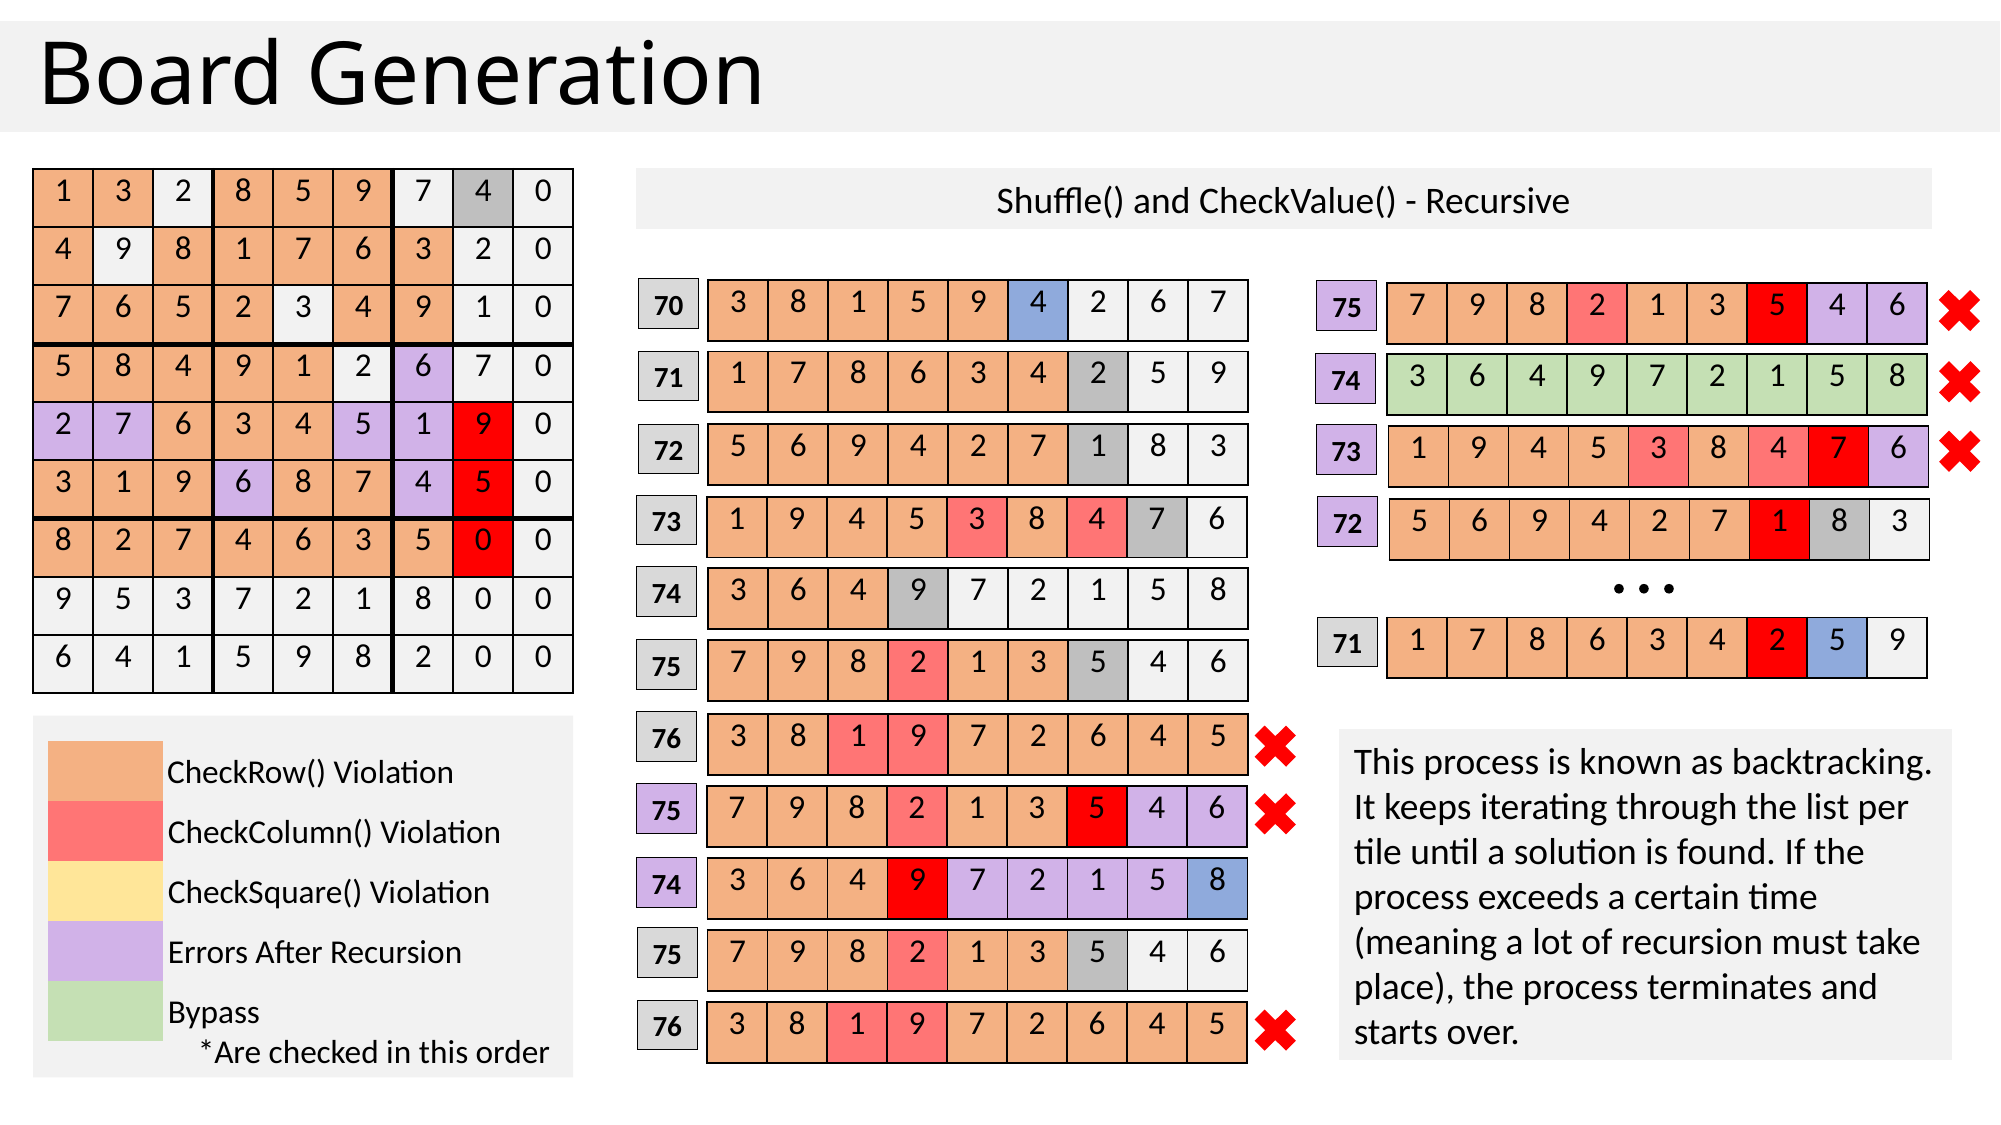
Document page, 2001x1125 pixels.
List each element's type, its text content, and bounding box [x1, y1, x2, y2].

table_header 4 [1129, 715, 1187, 774]
table_header 7 [1628, 355, 1686, 414]
table_header 8 [1868, 355, 1926, 414]
table_header 9 [1189, 352, 1247, 411]
table_header 2 [1069, 281, 1127, 340]
table_header 6 [1068, 1003, 1126, 1062]
table_header 7 [948, 1003, 1006, 1062]
table_header 8 [768, 1003, 826, 1062]
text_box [33, 167, 574, 693]
table_header 6 [1188, 787, 1246, 846]
table_header 8 [828, 931, 887, 990]
table_header 3 [1388, 355, 1446, 414]
text_box 74 [1315, 353, 1376, 404]
table_header 2 [1009, 715, 1067, 774]
table_header 8 [1189, 569, 1247, 628]
table_header 4 [1128, 931, 1187, 990]
table_header 5 [1129, 352, 1187, 411]
table_header 2 [888, 787, 946, 846]
table_header 1 [948, 931, 1007, 990]
table_header 8 [1810, 500, 1869, 559]
text_box Shuffle() and CheckValue() - Recursive [636, 168, 1932, 229]
text_box 72 [638, 424, 699, 474]
table_header 5 [1188, 1003, 1246, 1062]
table_header 7 [1388, 284, 1446, 343]
table_header 6 [1869, 427, 1928, 486]
table_header 9 [769, 641, 827, 700]
table_header 7 [1128, 498, 1186, 557]
table_header 3 [709, 715, 767, 774]
table_header 1 [1628, 284, 1686, 343]
table_header 7 [1189, 281, 1247, 340]
table_header 6 [1568, 618, 1626, 677]
table_header 6 [1189, 641, 1247, 700]
table_header 7 [949, 715, 1007, 774]
table_header 8 [828, 787, 886, 846]
text_box 73 [1316, 424, 1377, 475]
table_header 3 [949, 352, 1007, 411]
table_header 8 [1129, 425, 1187, 484]
table_header 4 [1808, 284, 1866, 343]
table_header 2 [888, 931, 947, 990]
table_header 7 [769, 352, 827, 411]
table_cell [48, 981, 163, 1041]
table_header 3 [1008, 931, 1067, 990]
table_header 4 [828, 859, 887, 918]
text_box [1937, 429, 1982, 474]
text_box 71 [638, 351, 699, 401]
table_header 9 [1568, 355, 1626, 414]
table_header 4 [829, 569, 887, 628]
table_header 6 [769, 425, 827, 484]
table_header 8 [1689, 427, 1748, 486]
table_header 1 [948, 787, 1006, 846]
table_header 8 [1508, 618, 1566, 677]
table_header 5 [1748, 284, 1806, 343]
table_header 6 [1129, 281, 1187, 340]
table_header 3 [1189, 425, 1247, 484]
table_header 2 [1009, 569, 1067, 628]
text_box 71 [1317, 617, 1378, 667]
table_header 2 [949, 425, 1007, 484]
table_header 1 [1068, 859, 1127, 918]
table_header 5 [888, 498, 946, 557]
table_header 8 [1008, 498, 1066, 557]
text_box [1937, 288, 1982, 333]
text_box CheckRow() Violation CheckColumn() Violation CheckSquare() Violation Errors After Recursion Bypass *Are checked in this order [33, 715, 574, 1078]
table_header 8 [769, 281, 827, 340]
table_header 2 [1568, 284, 1626, 343]
text_box 75 [636, 783, 697, 834]
table_header 9 [888, 859, 947, 918]
table_header 3 [948, 498, 1006, 557]
table_header [48, 741, 163, 801]
text_box This process is known as backtracking. It keeps iterating through the list per tile until a solution is found. If the process exceeds a certain time (meaning a lot of recursion must take place), the process terminates and starts over. [1339, 729, 1952, 1060]
table_header 9 [888, 1003, 946, 1062]
table_header 3 [1008, 787, 1066, 846]
table_header 5 [889, 281, 947, 340]
table_header 2 [1748, 618, 1806, 677]
table_header 6 [769, 569, 827, 628]
table_header 1 [949, 641, 1007, 700]
table_header 3 [1009, 641, 1067, 700]
table_header 5 [1128, 859, 1187, 918]
table_header 3 [1628, 618, 1686, 677]
table_header 5 [1189, 715, 1247, 774]
table_header 9 [768, 498, 826, 557]
text_box 70 [638, 278, 699, 329]
table_header 5 [1069, 641, 1127, 700]
table_header 6 [768, 859, 827, 918]
table_header 3 [1870, 500, 1929, 559]
title Board Generation [0, 21, 2000, 132]
table_header 1 [709, 352, 767, 411]
table_header 1 [829, 715, 887, 774]
table_header 7 [1809, 427, 1868, 486]
table_header 3 [709, 569, 767, 628]
table_header 4 [1688, 618, 1746, 677]
text_box 76 [637, 1000, 698, 1050]
table_header 9 [949, 281, 1007, 340]
table_header 8 [829, 352, 887, 411]
table_cell [48, 861, 163, 921]
table_header 3 [709, 281, 767, 340]
table_header 2 [1069, 352, 1127, 411]
table_header 5 [1569, 427, 1628, 486]
table_header 8 [1508, 284, 1566, 343]
text_box [1639, 583, 1649, 594]
table_header 9 [889, 715, 947, 774]
table_header 1 [828, 1003, 886, 1062]
text_box 72 [1317, 496, 1378, 547]
table_header 9 [829, 425, 887, 484]
table_header 2 [1008, 1003, 1066, 1062]
table_header 2 [1688, 355, 1746, 414]
table_header 7 [948, 859, 1007, 918]
table_header 1 [708, 498, 766, 557]
table_header 4 [1508, 355, 1566, 414]
table_cell [48, 801, 163, 861]
text_box 75 [636, 639, 697, 690]
table_header 1 [1389, 427, 1448, 486]
table_header 1 [1750, 500, 1809, 559]
text_box [1614, 583, 1624, 594]
table_header 6 [889, 352, 947, 411]
table_header 4 [1068, 498, 1126, 557]
text_box 74 [636, 566, 697, 617]
table_header 5 [1068, 931, 1127, 990]
table_header 3 [708, 1003, 766, 1062]
table_header 9 [889, 569, 947, 628]
table_header 2 [1630, 500, 1689, 559]
table_header 3 [1688, 284, 1746, 343]
table_header 9 [1510, 500, 1569, 559]
table_header 4 [1009, 281, 1067, 340]
table_header 5 [1390, 500, 1449, 559]
table_header 1 [1388, 618, 1446, 677]
table_header 1 [1748, 355, 1806, 414]
text_box [1253, 1008, 1298, 1053]
text_box [1253, 724, 1298, 769]
table_header 5 [1068, 787, 1126, 846]
table_header 8 [1188, 859, 1247, 918]
table_header 3 [1629, 427, 1688, 486]
text_box [1253, 791, 1298, 836]
table_header 8 [829, 641, 887, 700]
text_box 76 [636, 711, 697, 762]
table_header 5 [1129, 569, 1187, 628]
table_header 4 [1128, 787, 1186, 846]
table_header 9 [1868, 618, 1926, 677]
table_header 6 [1188, 498, 1246, 557]
table_header 9 [1449, 427, 1508, 486]
text_box [1664, 583, 1674, 594]
text_box [1937, 359, 1982, 404]
table_header 6 [1188, 931, 1247, 990]
table_header 9 [1448, 284, 1506, 343]
table_header 4 [828, 498, 886, 557]
table_header 7 [1448, 618, 1506, 677]
text_box 75 [1316, 280, 1377, 331]
table_header 7 [1690, 500, 1749, 559]
table_header 7 [709, 641, 767, 700]
table_header 8 [769, 715, 827, 774]
table_header 5 [1808, 618, 1866, 677]
table_cell [48, 921, 163, 981]
table_header 5 [1808, 355, 1866, 414]
table_header 4 [889, 425, 947, 484]
table_header 6 [1069, 715, 1127, 774]
table_header 7 [708, 931, 767, 990]
table_header 2 [1008, 859, 1067, 918]
table_header 6 [1868, 284, 1926, 343]
table_header 9 [768, 931, 827, 990]
table_header 5 [709, 425, 767, 484]
table_header 4 [1509, 427, 1568, 486]
text_box 74 [636, 857, 697, 908]
table_header 1 [1069, 425, 1127, 484]
table_header 7 [708, 787, 766, 846]
text_box 75 [637, 927, 698, 978]
table_header 9 [768, 787, 826, 846]
text_box 73 [636, 495, 697, 545]
table_header 6 [1448, 355, 1506, 414]
table_header 1 [829, 281, 887, 340]
table_header 4 [1129, 641, 1187, 700]
table_header 2 [889, 641, 947, 700]
table_header 4 [1128, 1003, 1186, 1062]
table_header 4 [1749, 427, 1808, 486]
table_header 7 [949, 569, 1007, 628]
table_header 4 [1009, 352, 1067, 411]
table_header 7 [1009, 425, 1067, 484]
table_header 6 [1450, 500, 1509, 559]
table_header 1 [1069, 569, 1127, 628]
table_header 4 [1570, 500, 1629, 559]
table_header 3 [708, 859, 767, 918]
